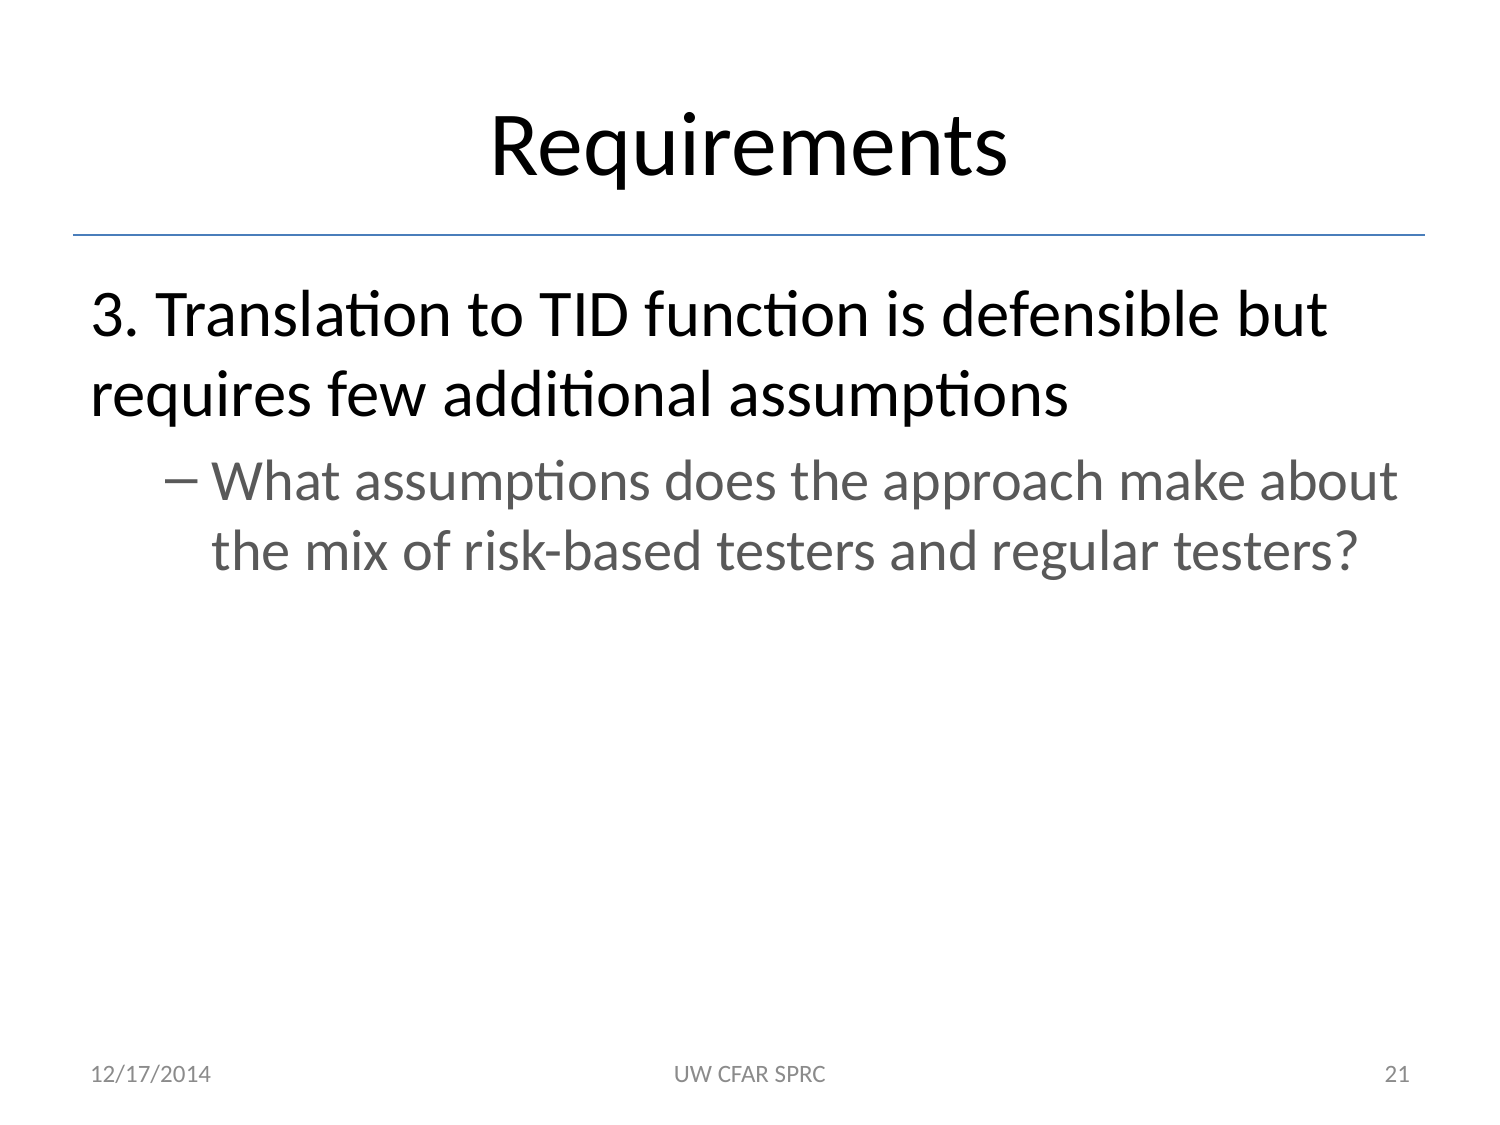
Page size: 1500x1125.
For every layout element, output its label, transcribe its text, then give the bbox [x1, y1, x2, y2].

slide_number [75, 1042, 425, 1103]
title Requirements [75, 45, 1425, 233]
slide_number 21 [1074, 1042, 1425, 1103]
list 3. Translation to TID function is defensible but requires few additional assumptions What assumptions does the approach make about the mix of risk-based testers and regular testers? [75, 262, 1425, 1005]
footer UW CFAR SPRC [512, 1042, 988, 1103]
